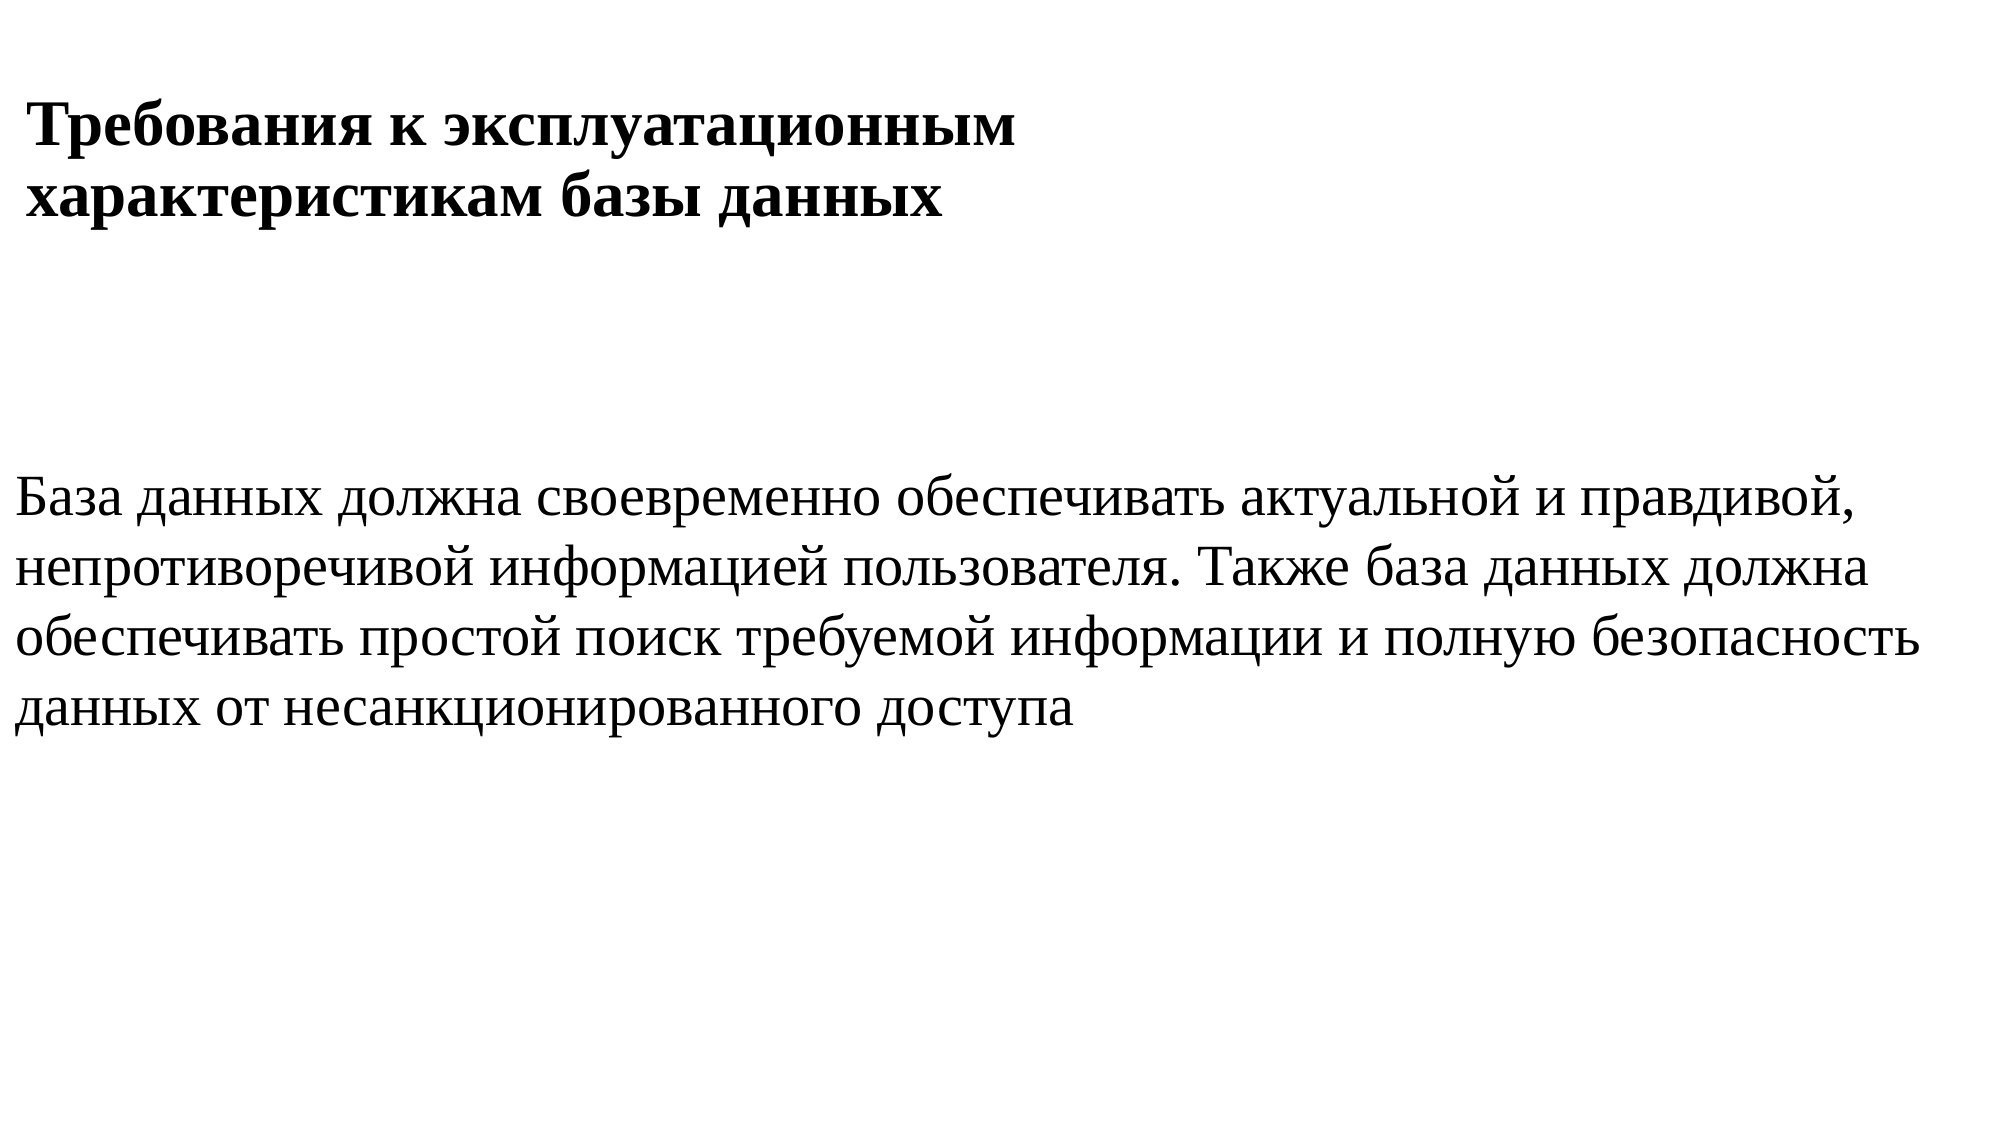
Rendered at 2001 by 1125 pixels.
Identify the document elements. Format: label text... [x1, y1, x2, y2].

title Требования к эксплуатационным характеристикам базы данных [11, 79, 1239, 319]
list База данных должна своевременно обеспечивать актуальной и правдивой, непротиворечивой информацией пользователя. Также база данных должна обеспечивать простой поиск требуемой информации и полную безопасность данных от несанкционированного доступа [0, 449, 1989, 776]
